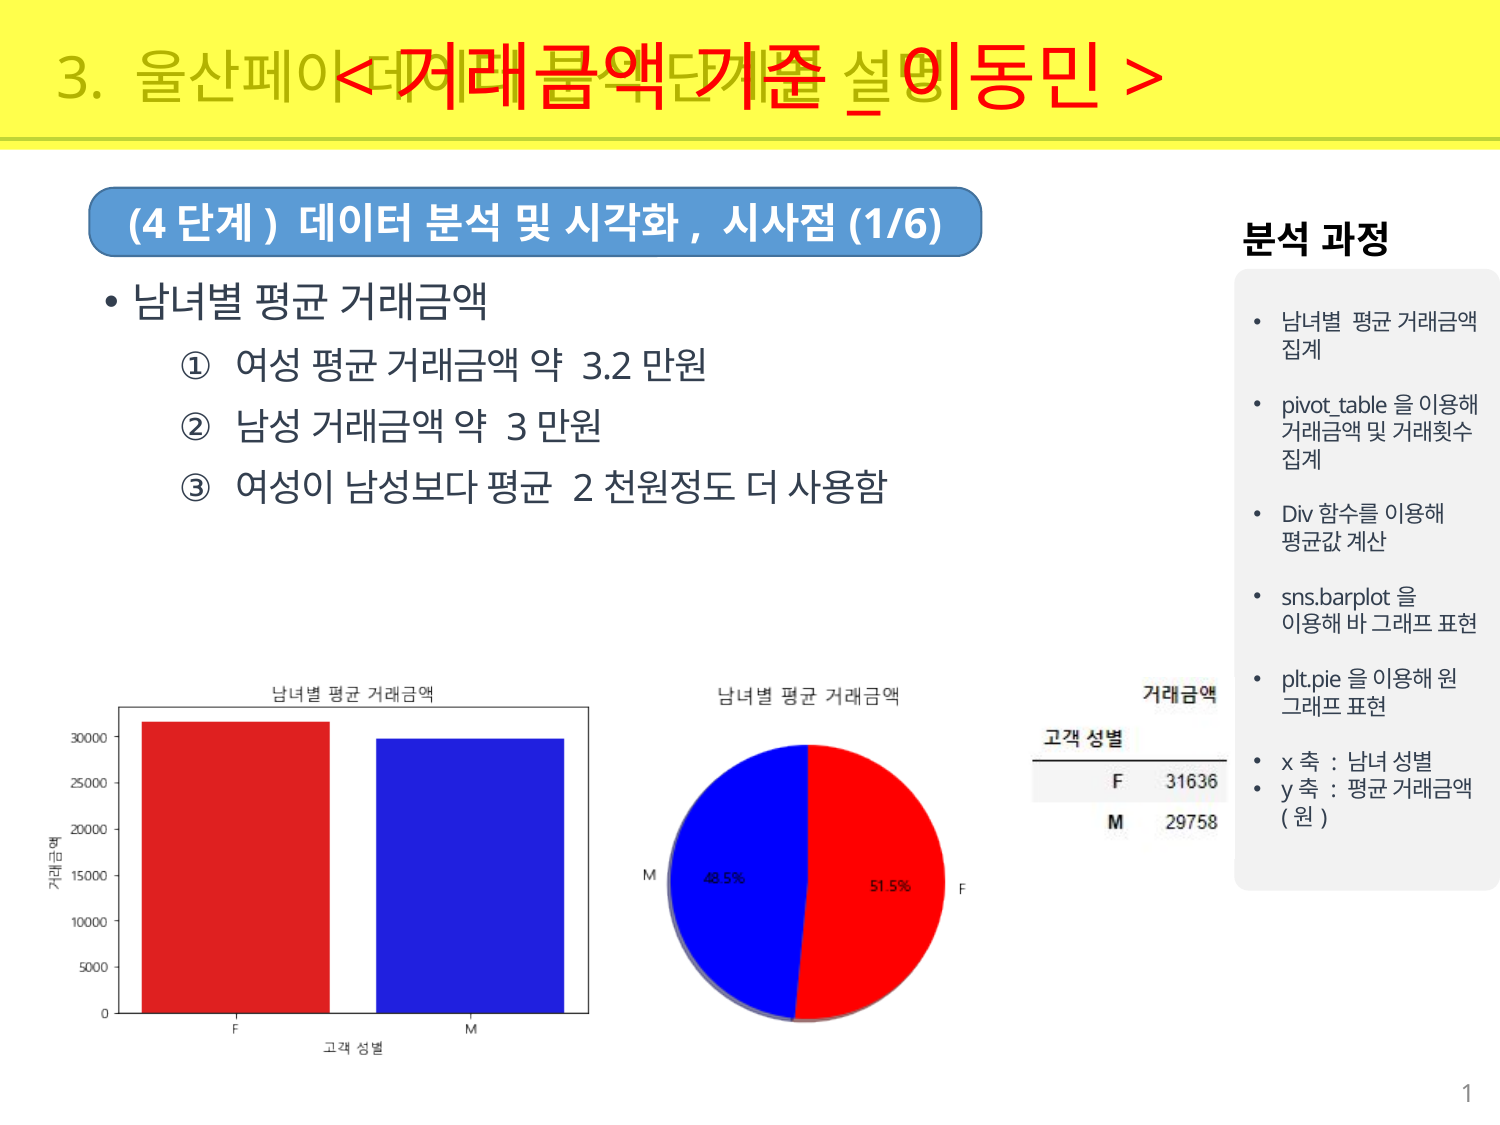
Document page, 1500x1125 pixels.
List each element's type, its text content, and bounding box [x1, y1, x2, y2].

text_box (4단계) 데이터 분석 및 시각화, 시사점(1/6) [88, 186, 983, 258]
picture [41, 677, 598, 1065]
text_box <거래금액 기준_이동민> [0, 0, 1500, 151]
picture [1017, 677, 1235, 859]
list 남녀별 평균 거래금액 [89, 273, 1222, 342]
text_box 분석 과정 [1227, 208, 1406, 268]
text_box 남녀별 평균 거래금액 집계 pivot_table을 이용해 거래금액 및 거래횟수 집계 Div함수를 이용해 평균값 계산 sns.barplot을 이용해 바 그래프 표현 plt.pie을 이용해 원 그래프 표현 x축 : 남녀 성별 y축 : 평균 거래금액(원) [1233, 267, 1500, 892]
text_box 여성 평균 거래금액 약 3.2만원 남성 거래금액 약 3만원 여성이 남성보다 평균 2천원정도 더 사용함 [89, 342, 1222, 678]
picture [625, 677, 990, 1065]
